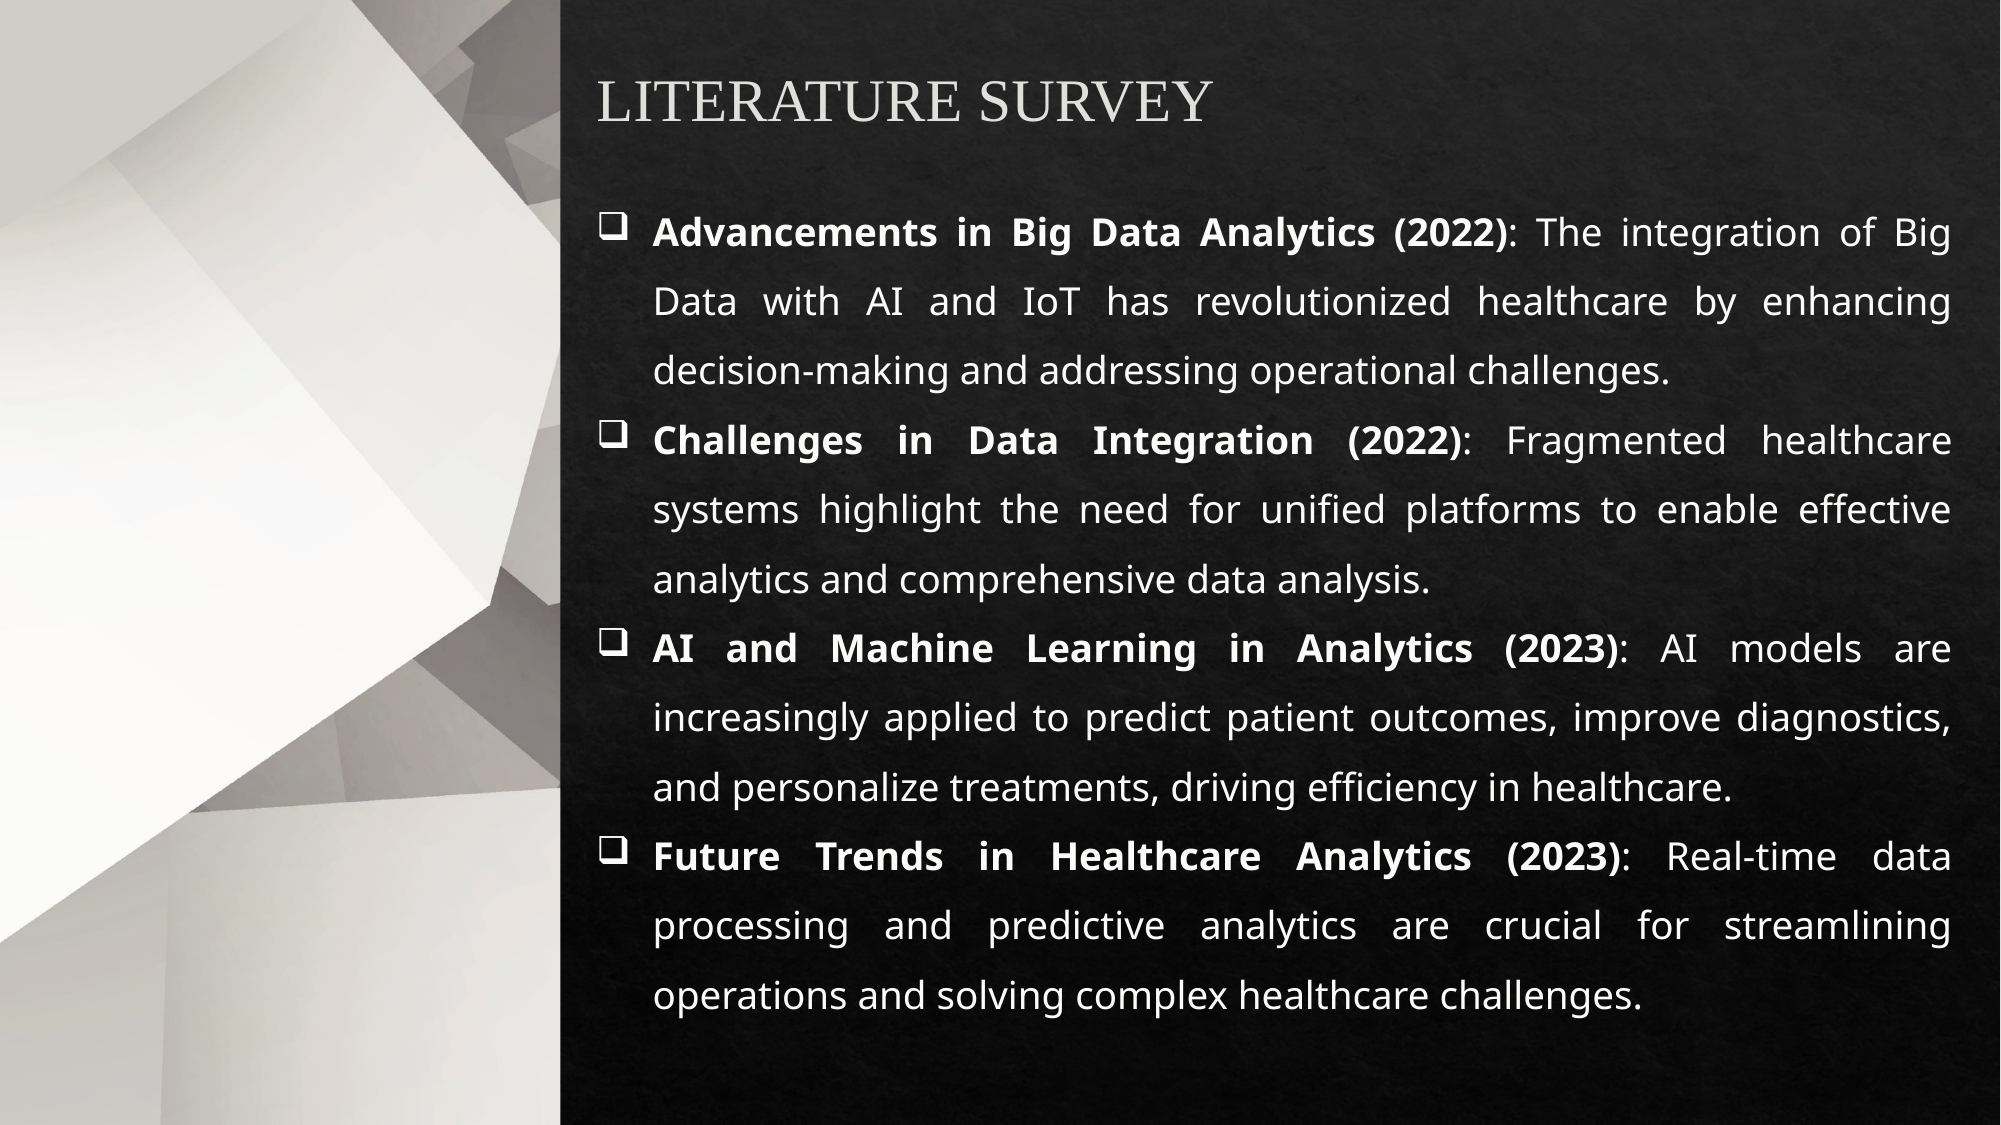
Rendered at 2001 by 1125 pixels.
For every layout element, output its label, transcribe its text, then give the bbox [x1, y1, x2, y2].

text_box Advancements in Big Data Analytics (2022): The integration of Big Data with AI and IoT has revolutionized healthcare by enhancing decision-making and addressing operational challenges. Challenges in Data Integration (2022): Fragmented healthcare systems highlight the need for unified platforms to enable effective analytics and comprehensive data analysis. AI and Machine Learning in Analytics (2023): AI models are increasingly applied to predict patient outcomes, improve diagnostics, and personalize treatments, driving efficiency in healthcare. Future Trends in Healthcare Analytics (2023): Real-time data processing and predictive analytics are crucial for streamlining operations and solving complex healthcare challenges. [581, 177, 1968, 1025]
text_box LITERATURE SURVEY [581, 0, 1521, 141]
picture [0, 0, 561, 1125]
